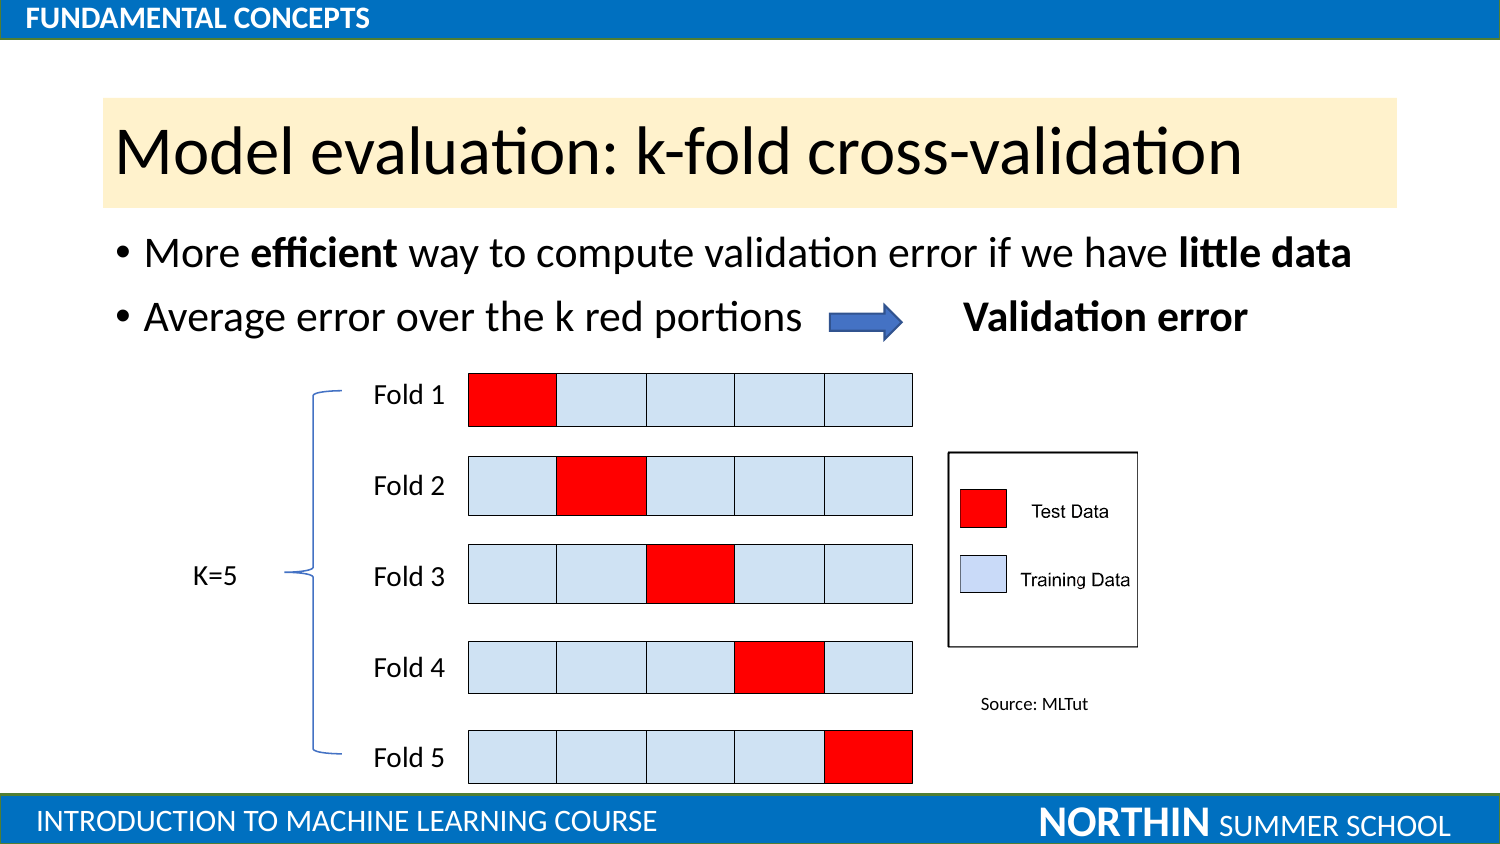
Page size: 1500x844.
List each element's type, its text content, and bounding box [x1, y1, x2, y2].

title Model evaluation: k-fold cross-validation [103, 97, 1397, 208]
text_box [829, 305, 902, 340]
list More efficient way to compute validation error if we have little data Average error over the k red portions Validation error [103, 224, 1397, 760]
text_box K=5 [181, 550, 267, 597]
text_box Fold 1 Fold 2 Fold 3 Fold 4 Fold 5 [362, 370, 425, 780]
text_box [284, 390, 342, 754]
picture [430, 352, 1138, 844]
